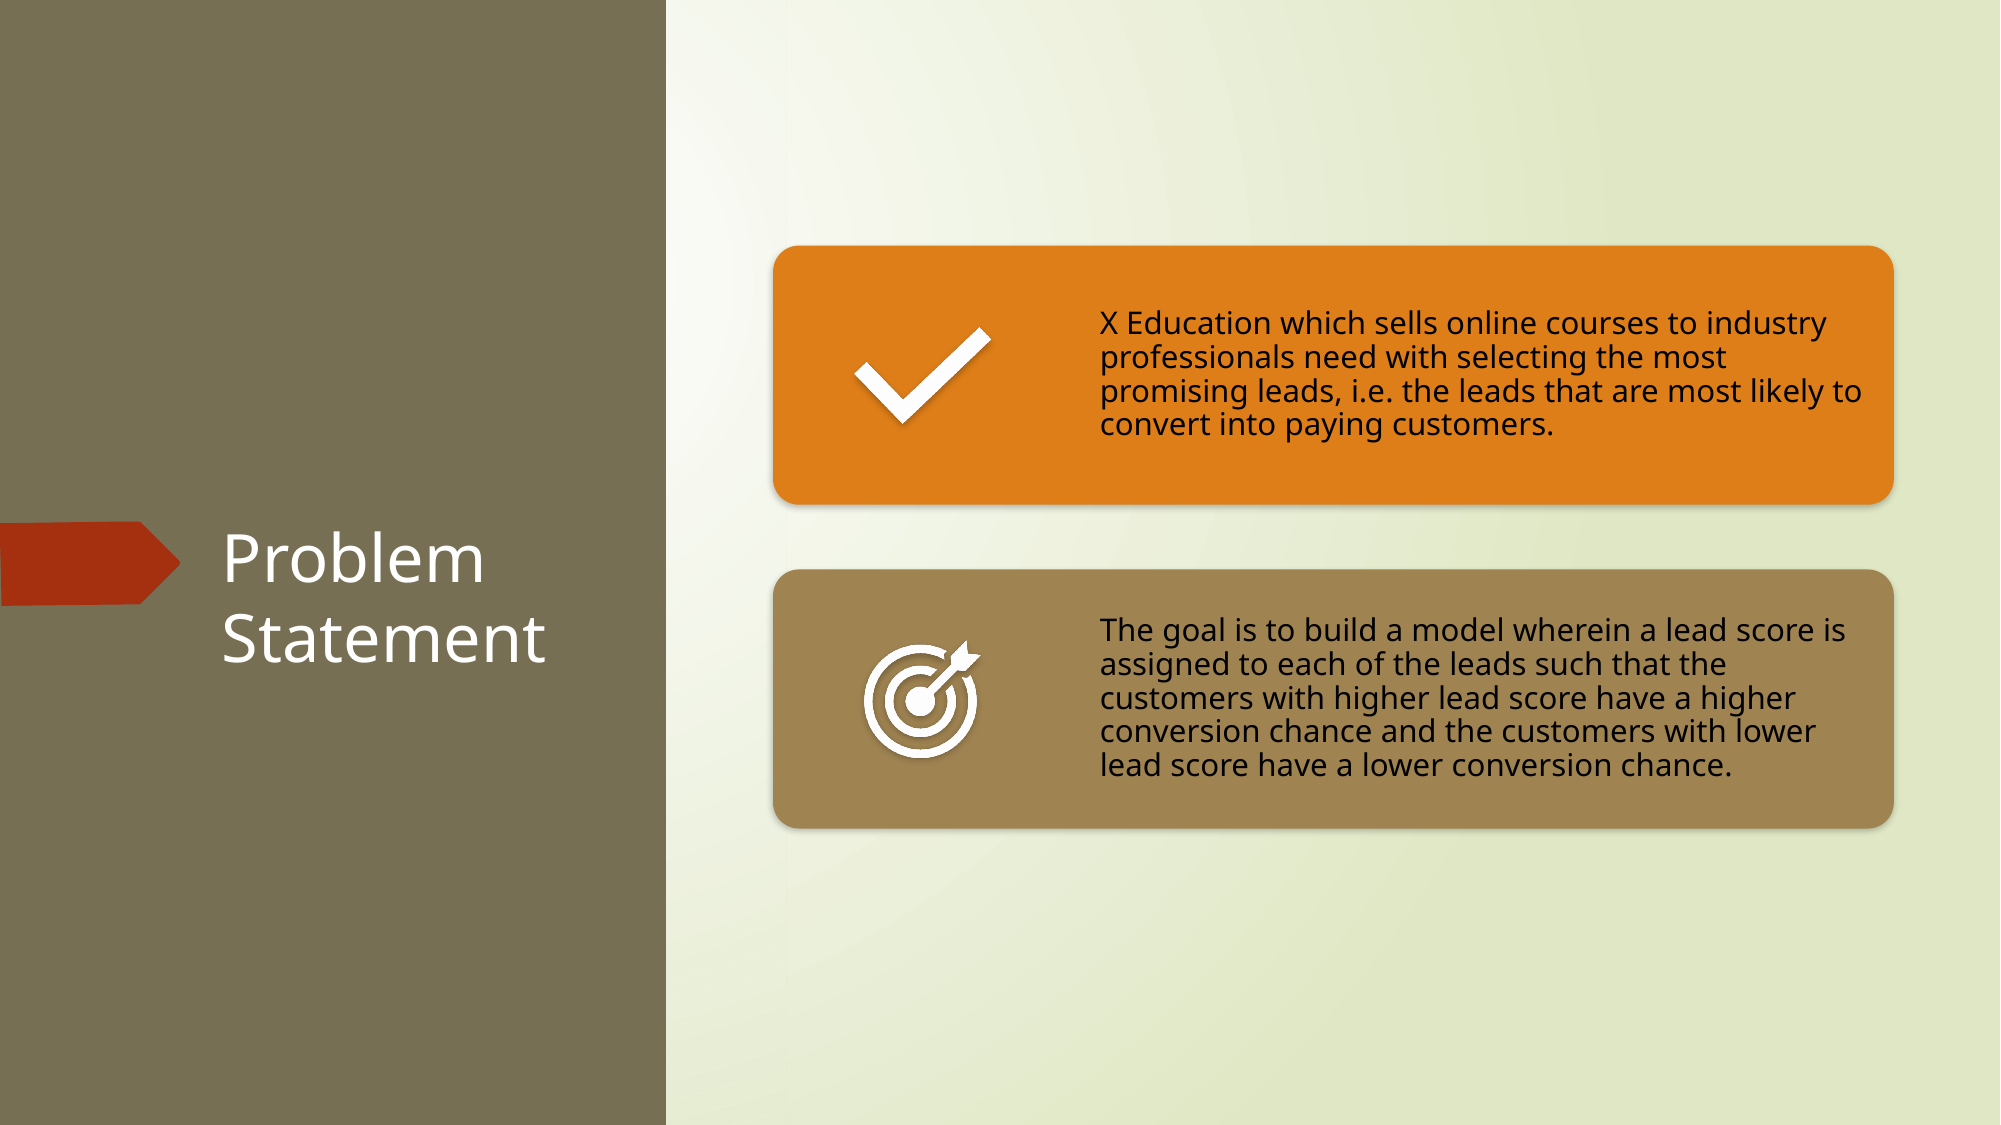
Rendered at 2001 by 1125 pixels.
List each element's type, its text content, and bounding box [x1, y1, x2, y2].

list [772, 104, 1895, 970]
text_box [0, 521, 181, 606]
text_box [785, 0, 2000, 1125]
title Problem Statement [206, 508, 610, 1006]
text_box [0, 0, 667, 1125]
